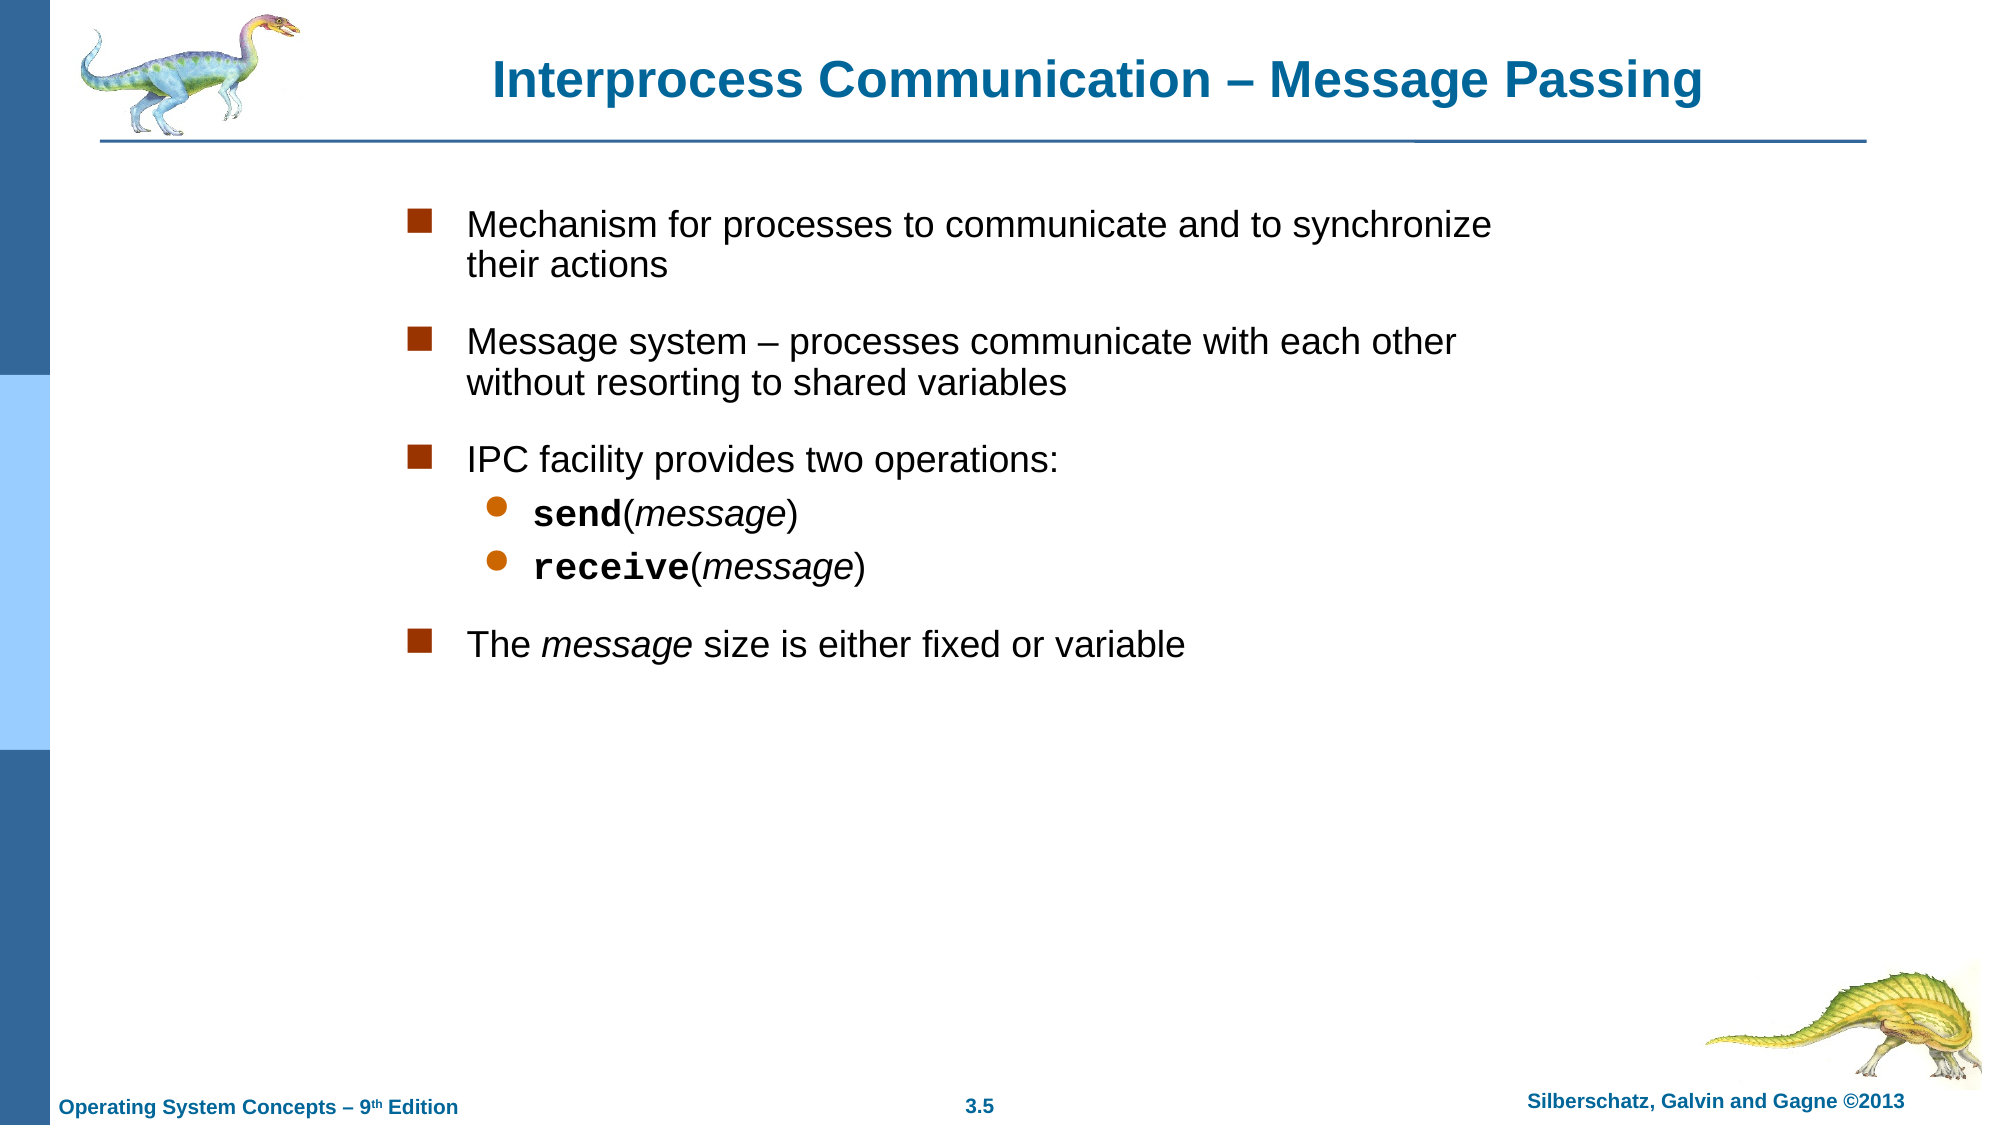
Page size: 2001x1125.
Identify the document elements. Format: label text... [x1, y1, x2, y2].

picture [62, 0, 324, 149]
list Mechanism for processes to communicate and to synchronize their actions Message system – processes communicate with each other without resorting to shared variables IPC facility provides two operations: send(message) receive(message) The message size is either fixed or variable [395, 197, 1533, 941]
title Interprocess Communication – Message Passing [423, 20, 1774, 116]
picture [1700, 959, 1982, 1090]
